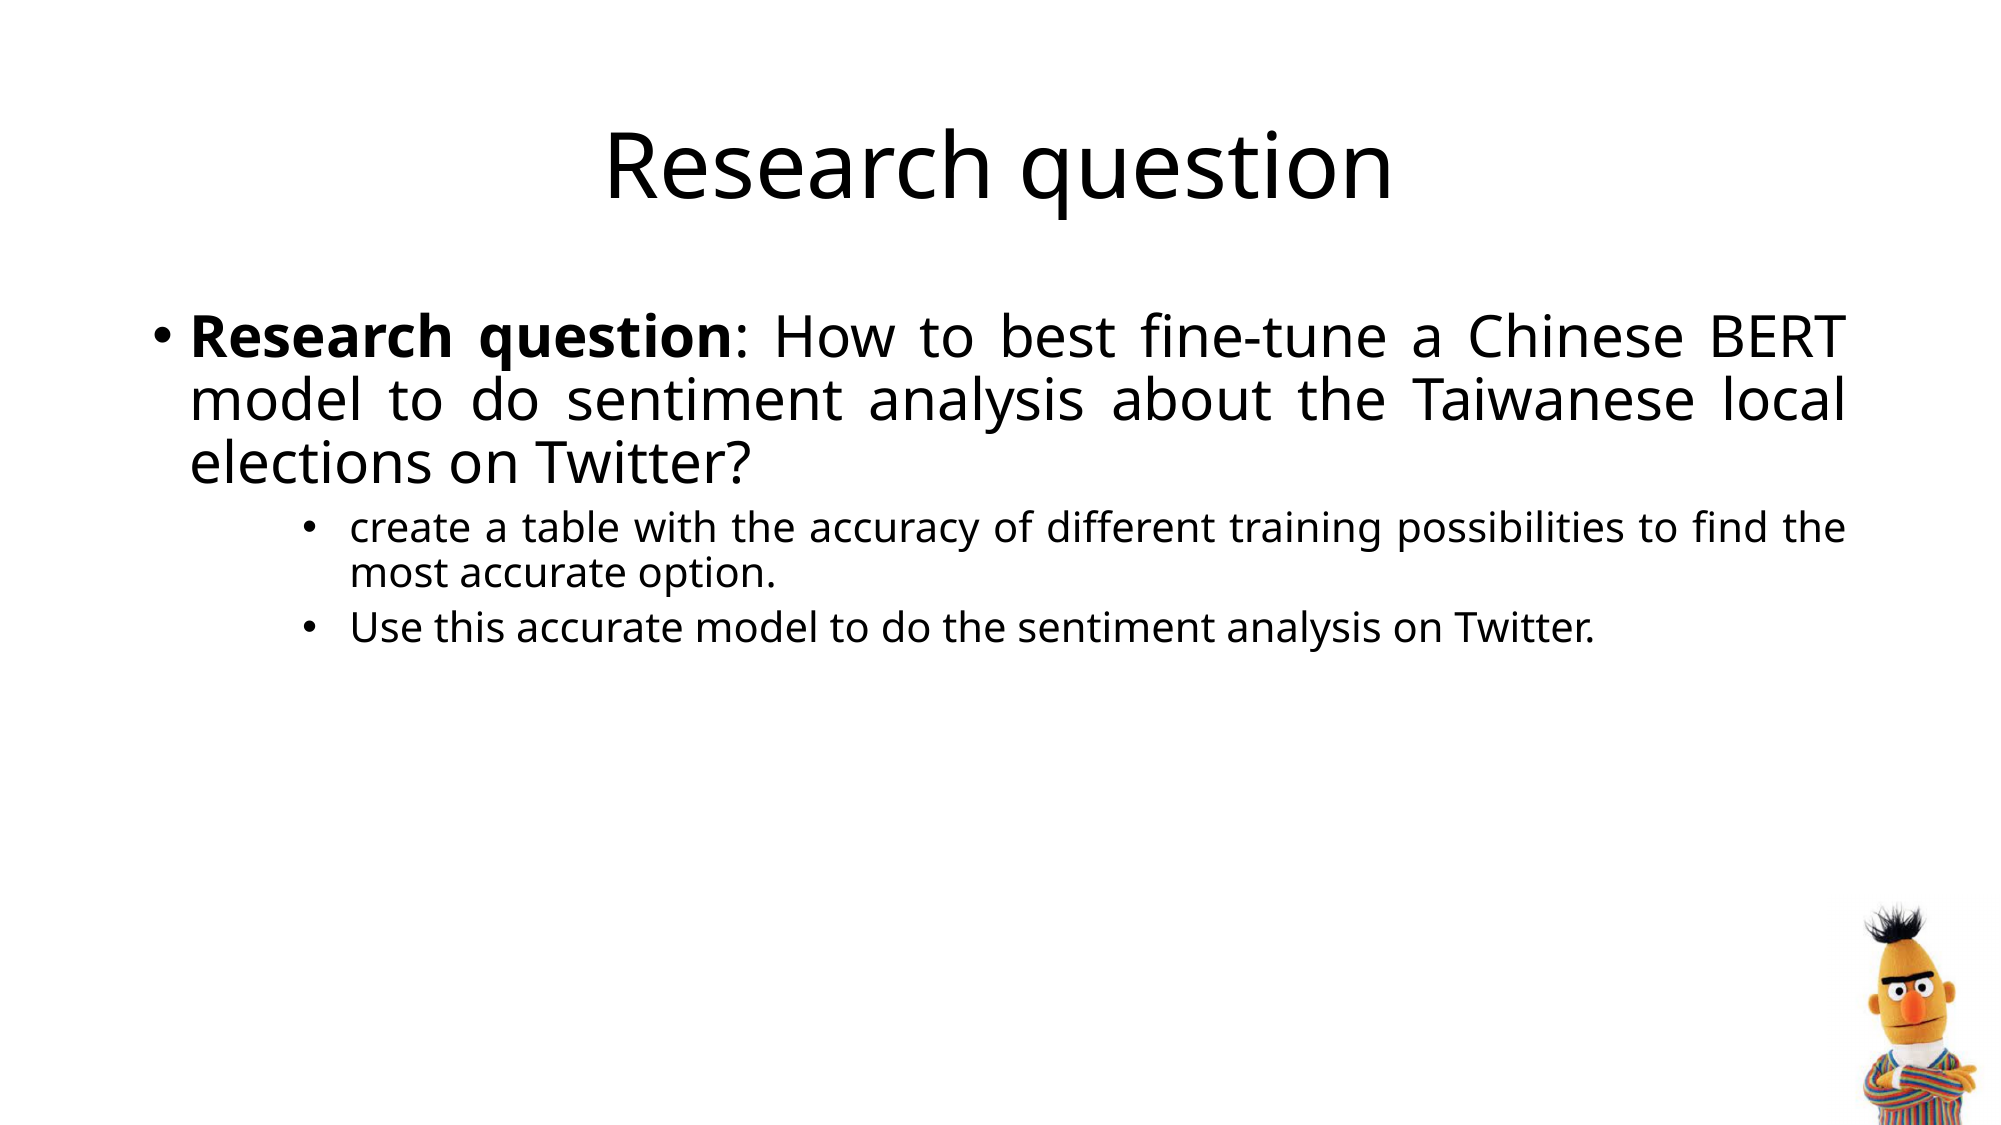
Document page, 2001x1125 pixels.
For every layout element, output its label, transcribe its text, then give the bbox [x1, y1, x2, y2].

picture [1827, 894, 2000, 1125]
list Research question: How to best fine-tune a Chinese BERT model to do sentiment analysis about the Taiwanese local elections on Twitter? create a table with the accuracy of different training possibilities to find the most accurate option. Use this accurate model to do the sentiment analysis on Twitter. [137, 299, 1863, 1014]
title Research question [137, 59, 1863, 278]
